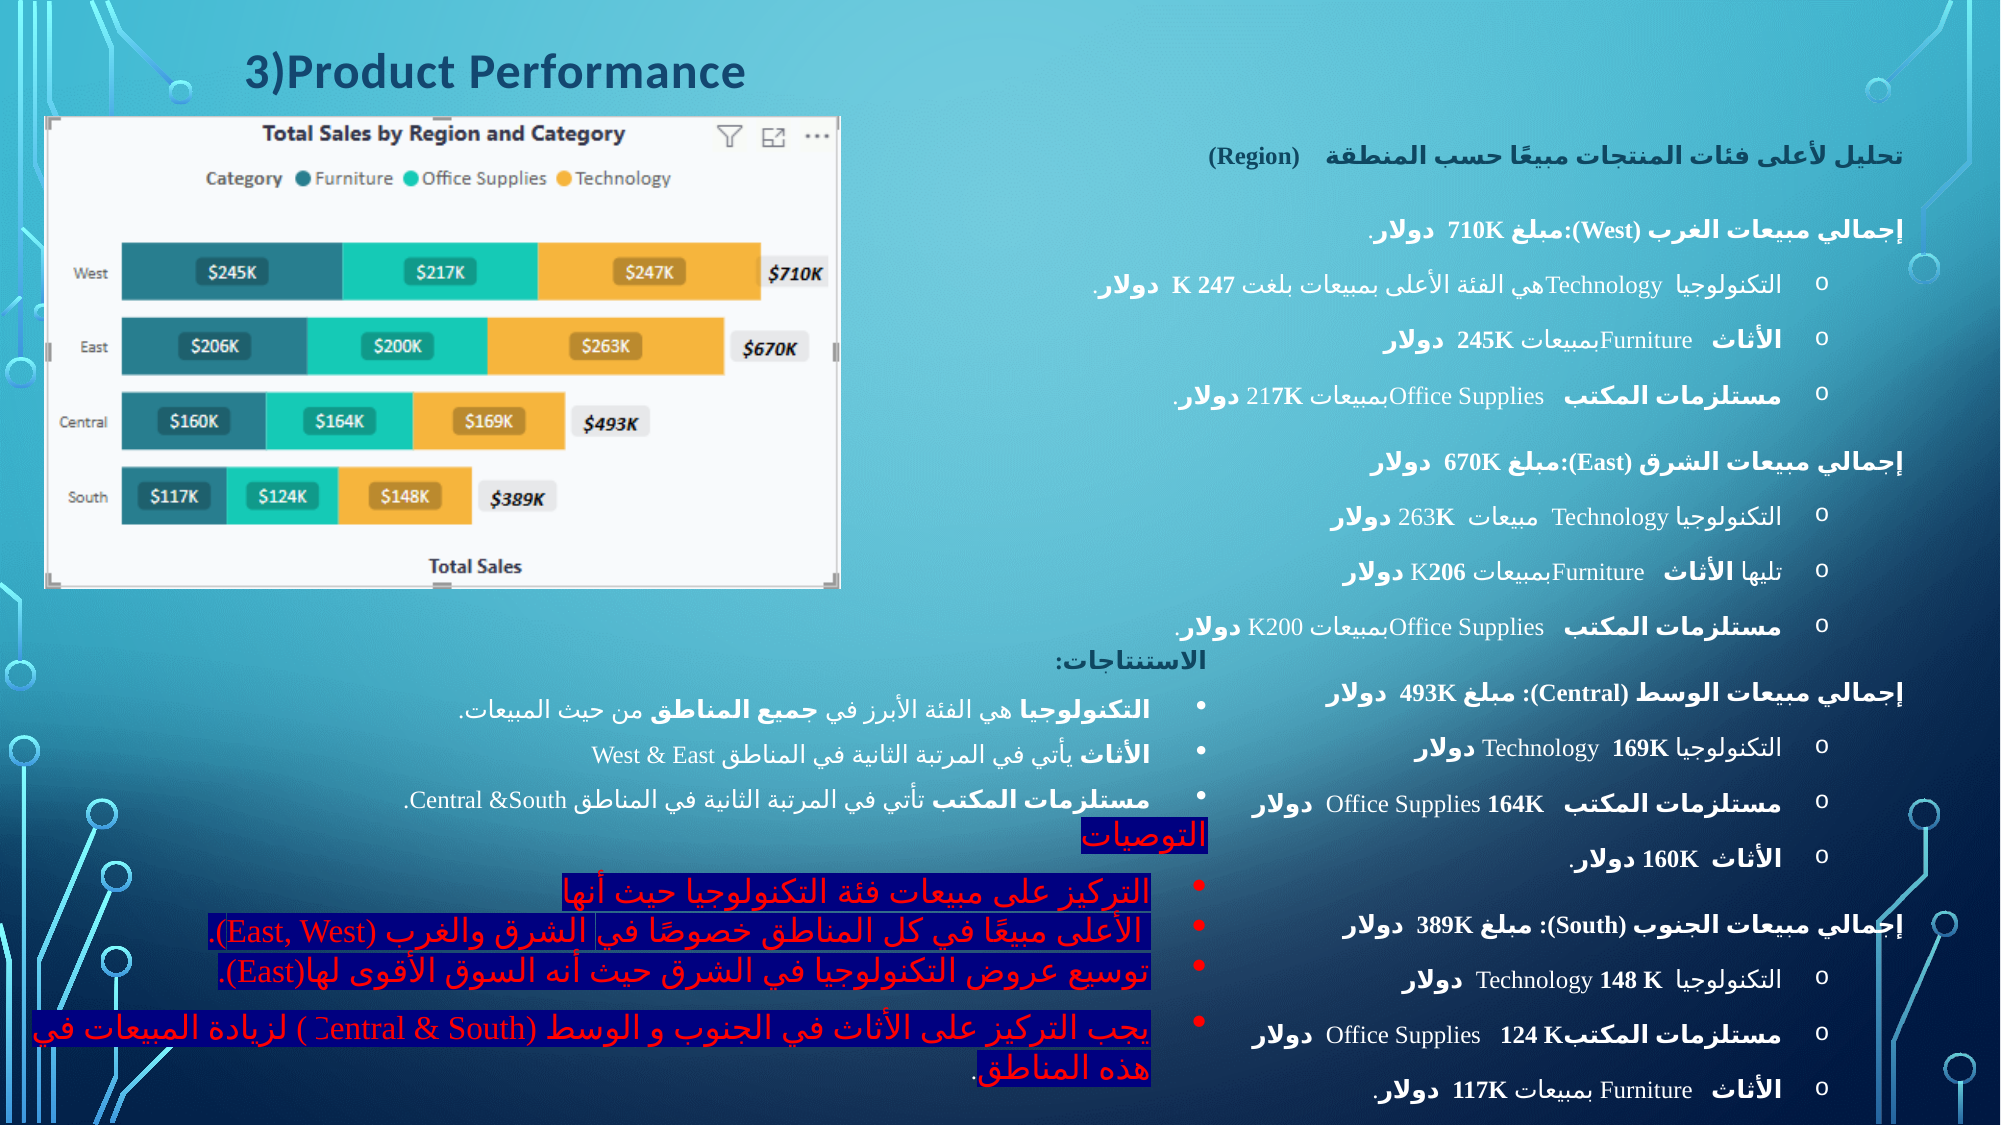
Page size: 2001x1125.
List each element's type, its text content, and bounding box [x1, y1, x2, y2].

text_box الاستنتاجات: التكنولوجيا هي الفئة الأبرز في جميع المناطق من حيث المبيعات. الأثاث يأتي في المرتبة الثانية في المناطق West & East مستلزمات المكتب تأتي في المرتبة الثانية في المناطق Central &South. التوصيات التركيز على مبيعات فئة التكنولوجيا حيث أنها الأعلى مبيعًا في كل المناطق خصوصًا في الشرق والغرب (East, West). توسيع عروض التكنولوجيا في الشرق حيث أنه السوق الأقوى لها(East). يجب التركيز على الأثاث في الجنوب و الوسط (Central & South) لزيادة المبيعات في هذه المناطق. [0, 622, 1222, 1094]
title 3)Product Performance [229, 5, 1497, 116]
picture [43, 116, 842, 589]
list تحليل لأعلى فئات المنتجات مبيعًا حسب المنطقة (Region) إجمالي مبيعات الغرب (West):مبلغ 710K دولار. التكنولوجيا Technologyهي الفئة الأعلى بمبيعات بلغت 247 K دولار. الأثاث Furnitureبمبيعات 245K دولار مستلزمات المكتب Office Suppliesبمبيعات 217K دولار. إجمالي مبيعات الشرق (East):مبلغ 670K دولار التكنولوجيا Technology مبيعات 263K دولار تليها الأثاث Furnitureبمبيعات K206 دولار مستلزمات المكتب Office Suppliesبمبيعات K200 دولار. إجمالي مبيعات الوسط (Central): مبلغ 493K دولار التكنولوجيا Technology 169K دولار مستلزمات المكتب Office Supplies 164K دولار الأثاث 160K دولار. إجمالي مبيعات الجنوب (South): مبلغ 389K دولار التكنولوجيا Technology 148 K دولار مستلزمات المكتبOffice Supplies 124 K دولار الأثاث Furniture بمبيعات 117K دولار. [202, 116, 1920, 1107]
